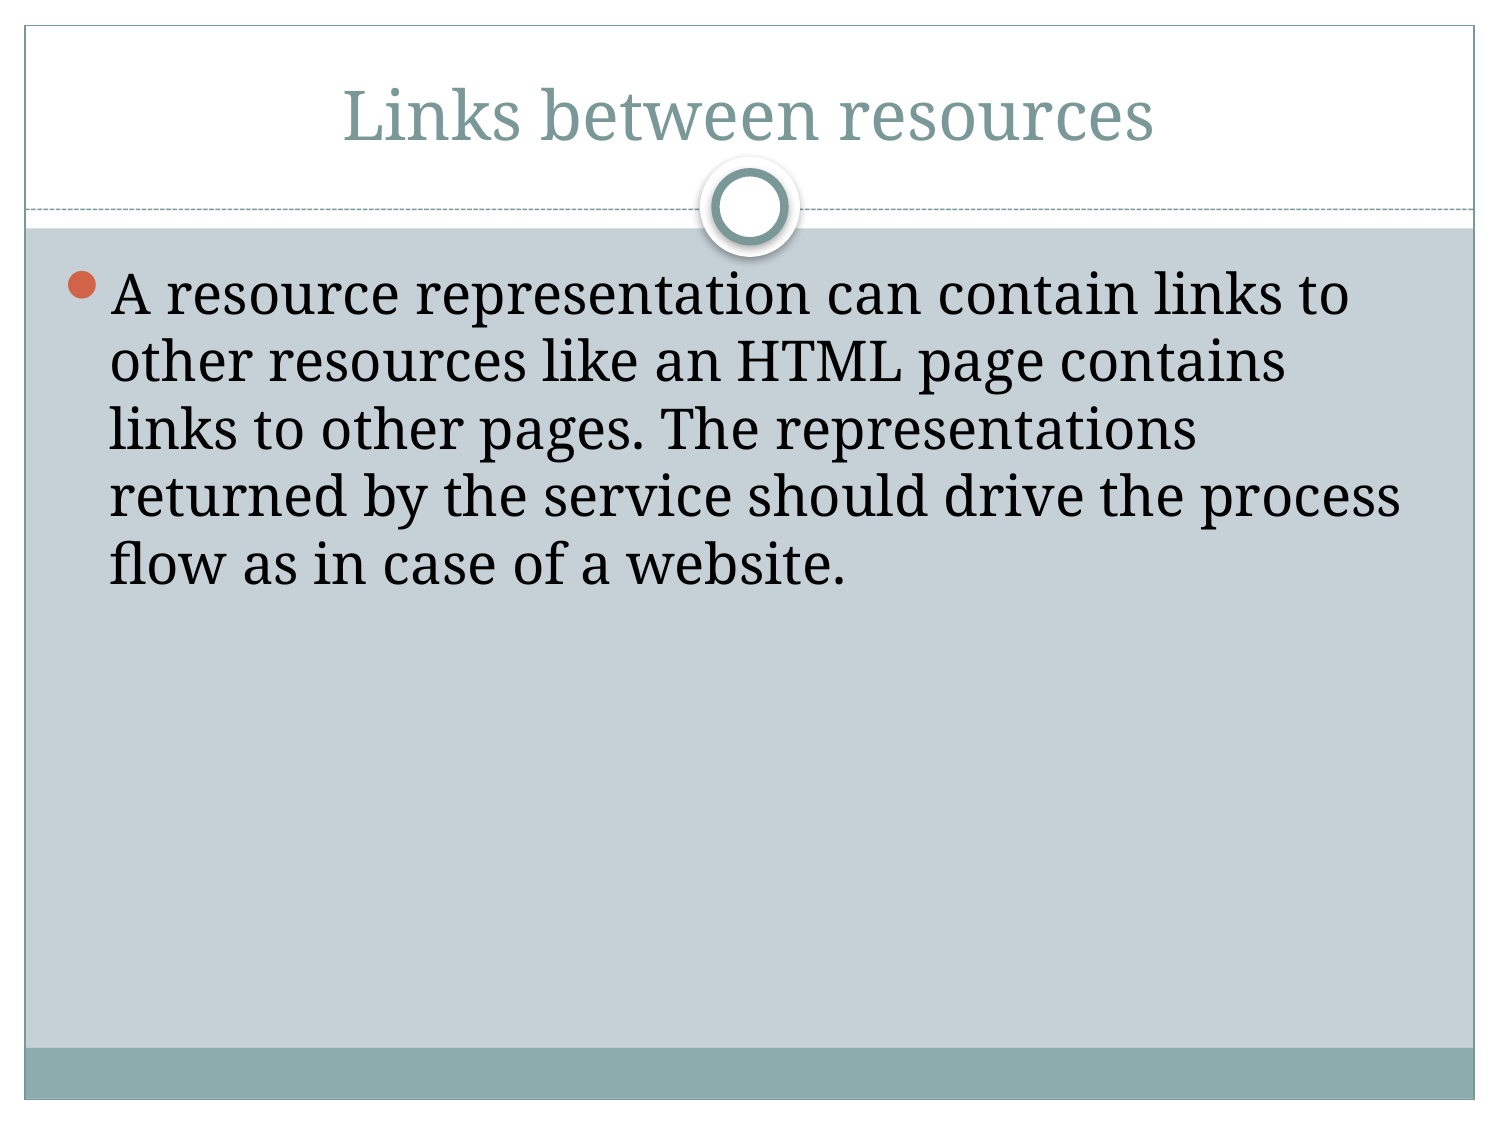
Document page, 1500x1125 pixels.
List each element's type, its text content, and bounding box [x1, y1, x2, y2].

list A resource representation can contain links to other resources like an HTML page contains links to other pages. The representations returned by the service should drive the process flow as in case of a website. [49, 250, 1445, 1001]
title Links between resources [49, 37, 1450, 162]
